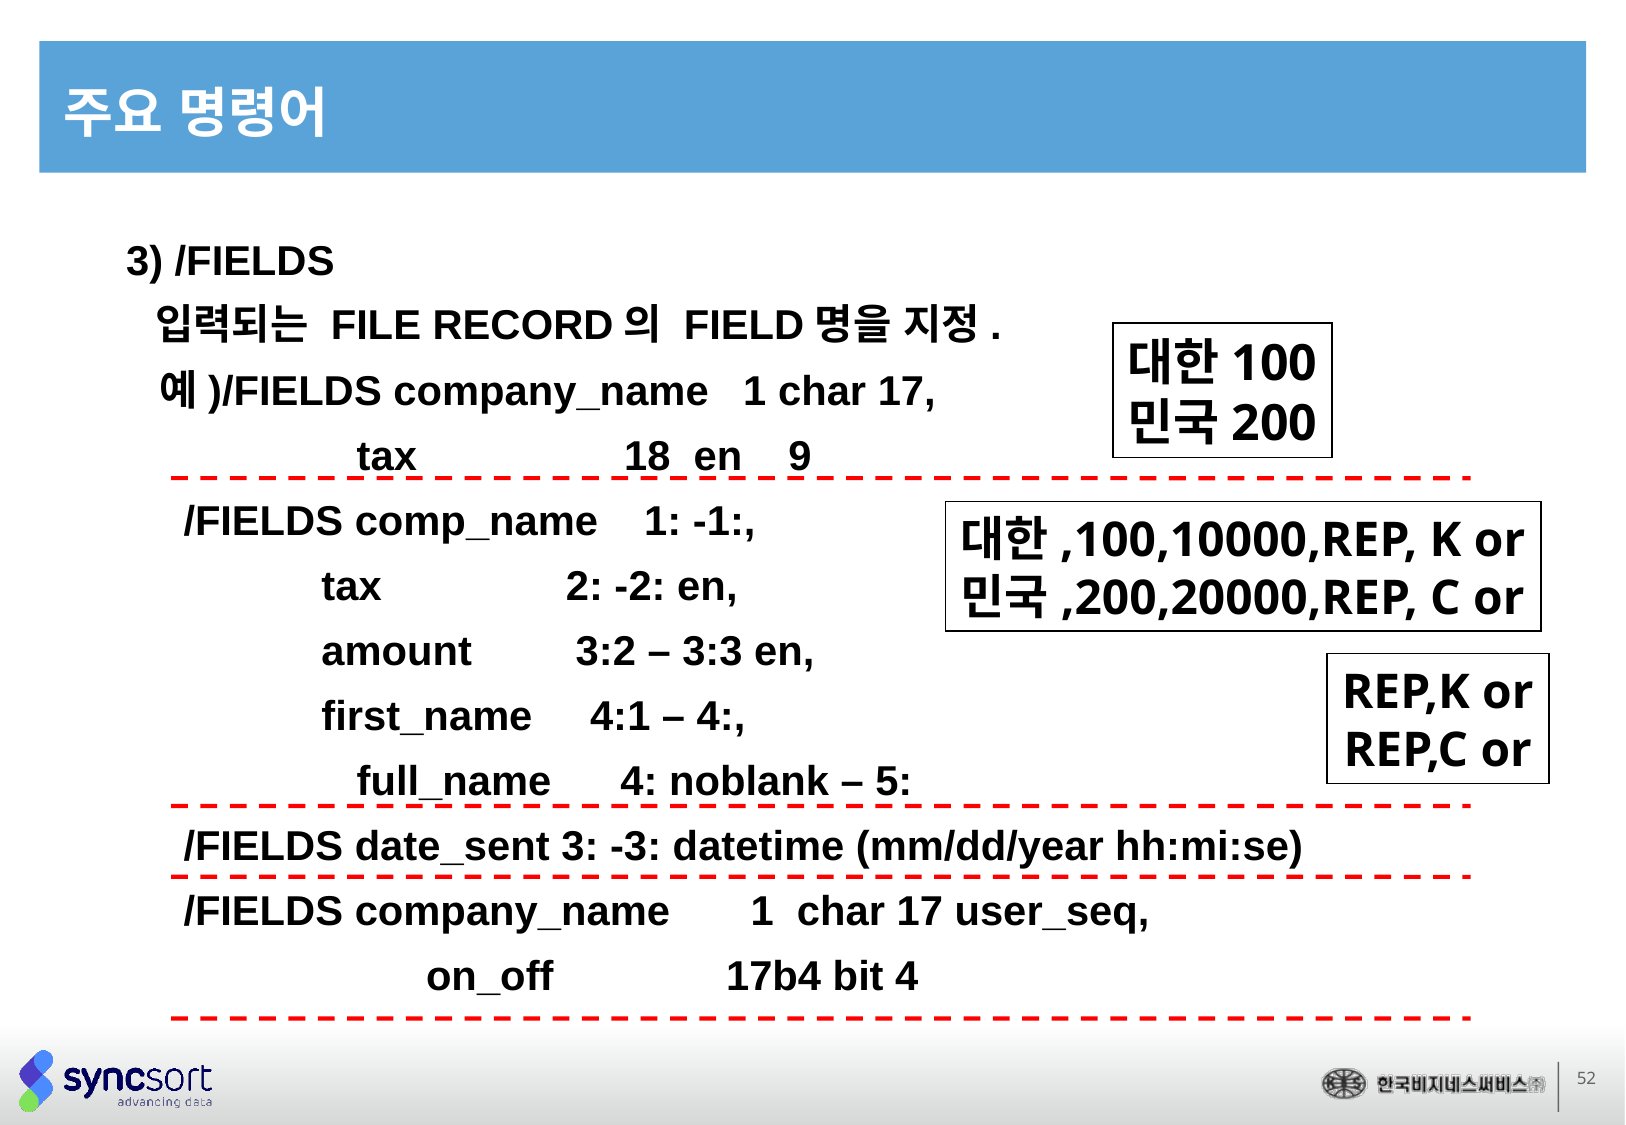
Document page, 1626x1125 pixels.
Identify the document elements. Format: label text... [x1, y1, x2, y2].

text_box REP,K or REP,C or [1326, 653, 1549, 784]
slide_number 52 [1147, 1042, 1514, 1103]
text_box 3) /FIELDS 입력되는 FILE RECORD의 FIELD명을 지정. 예)/FIELDS company_name 1 char 17, tax 18 en 9 /FIELDS comp_name 1: -1:, tax 2: -2: en, amount 3:2 – 3:3 en, first_name 4:1 – 4:, full_name 4: noblank – 5: /FIELDS date_sent 3: -3: datetime (mm/dd/year hh:mi:se) /FIELDS company_name 1 char 17 user_seq, on_off 17b4 bit 4 [110, 210, 1533, 1007]
picture [0, 1024, 1625, 1125]
title 주요 명령어 [48, 55, 1579, 175]
text_box 대한100 민국200 [1112, 322, 1332, 458]
text_box 대한,100,10000,REP, K or 민국,200,20000,REP, C or [945, 501, 1541, 632]
